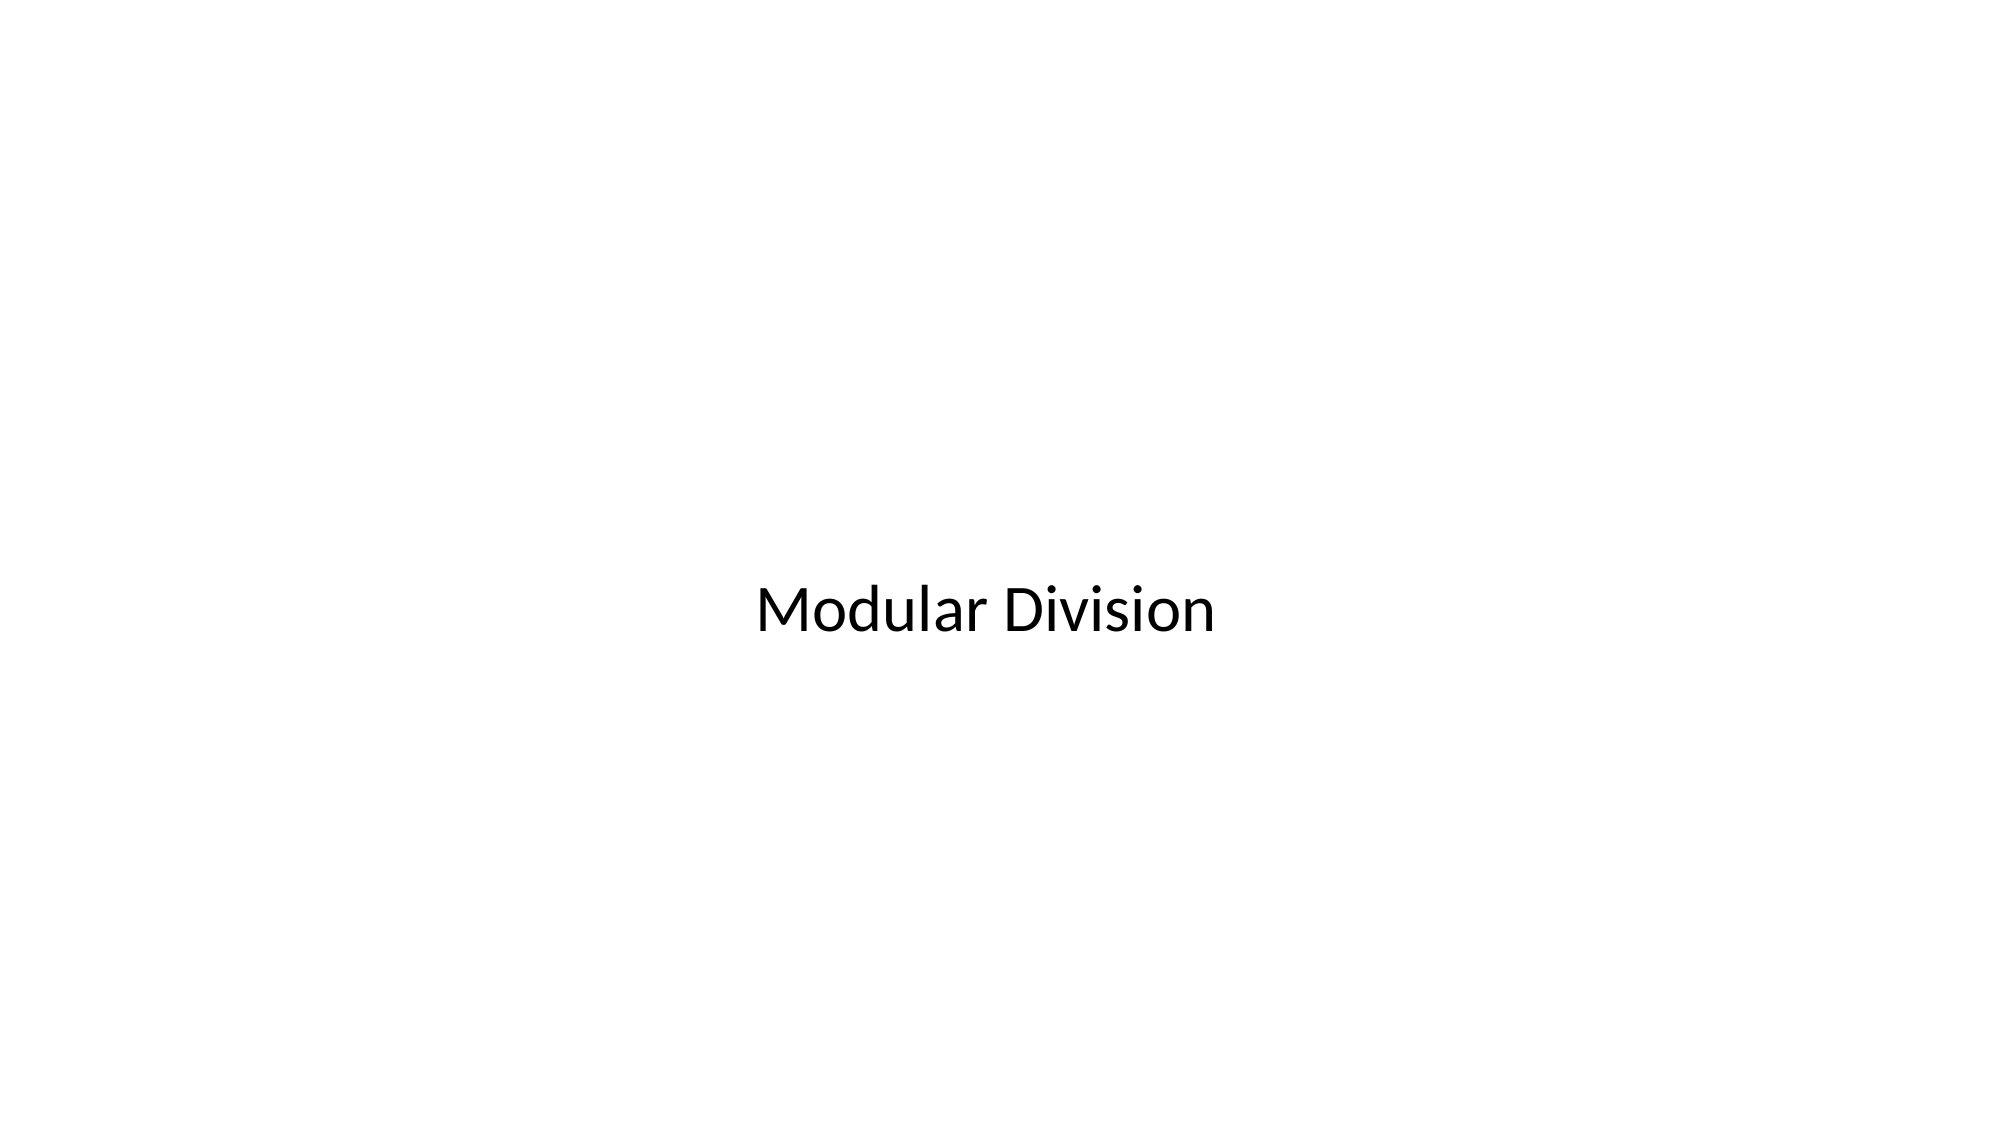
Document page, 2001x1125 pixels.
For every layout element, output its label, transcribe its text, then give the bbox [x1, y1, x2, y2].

text_box Modular Division [740, 516, 1232, 652]
